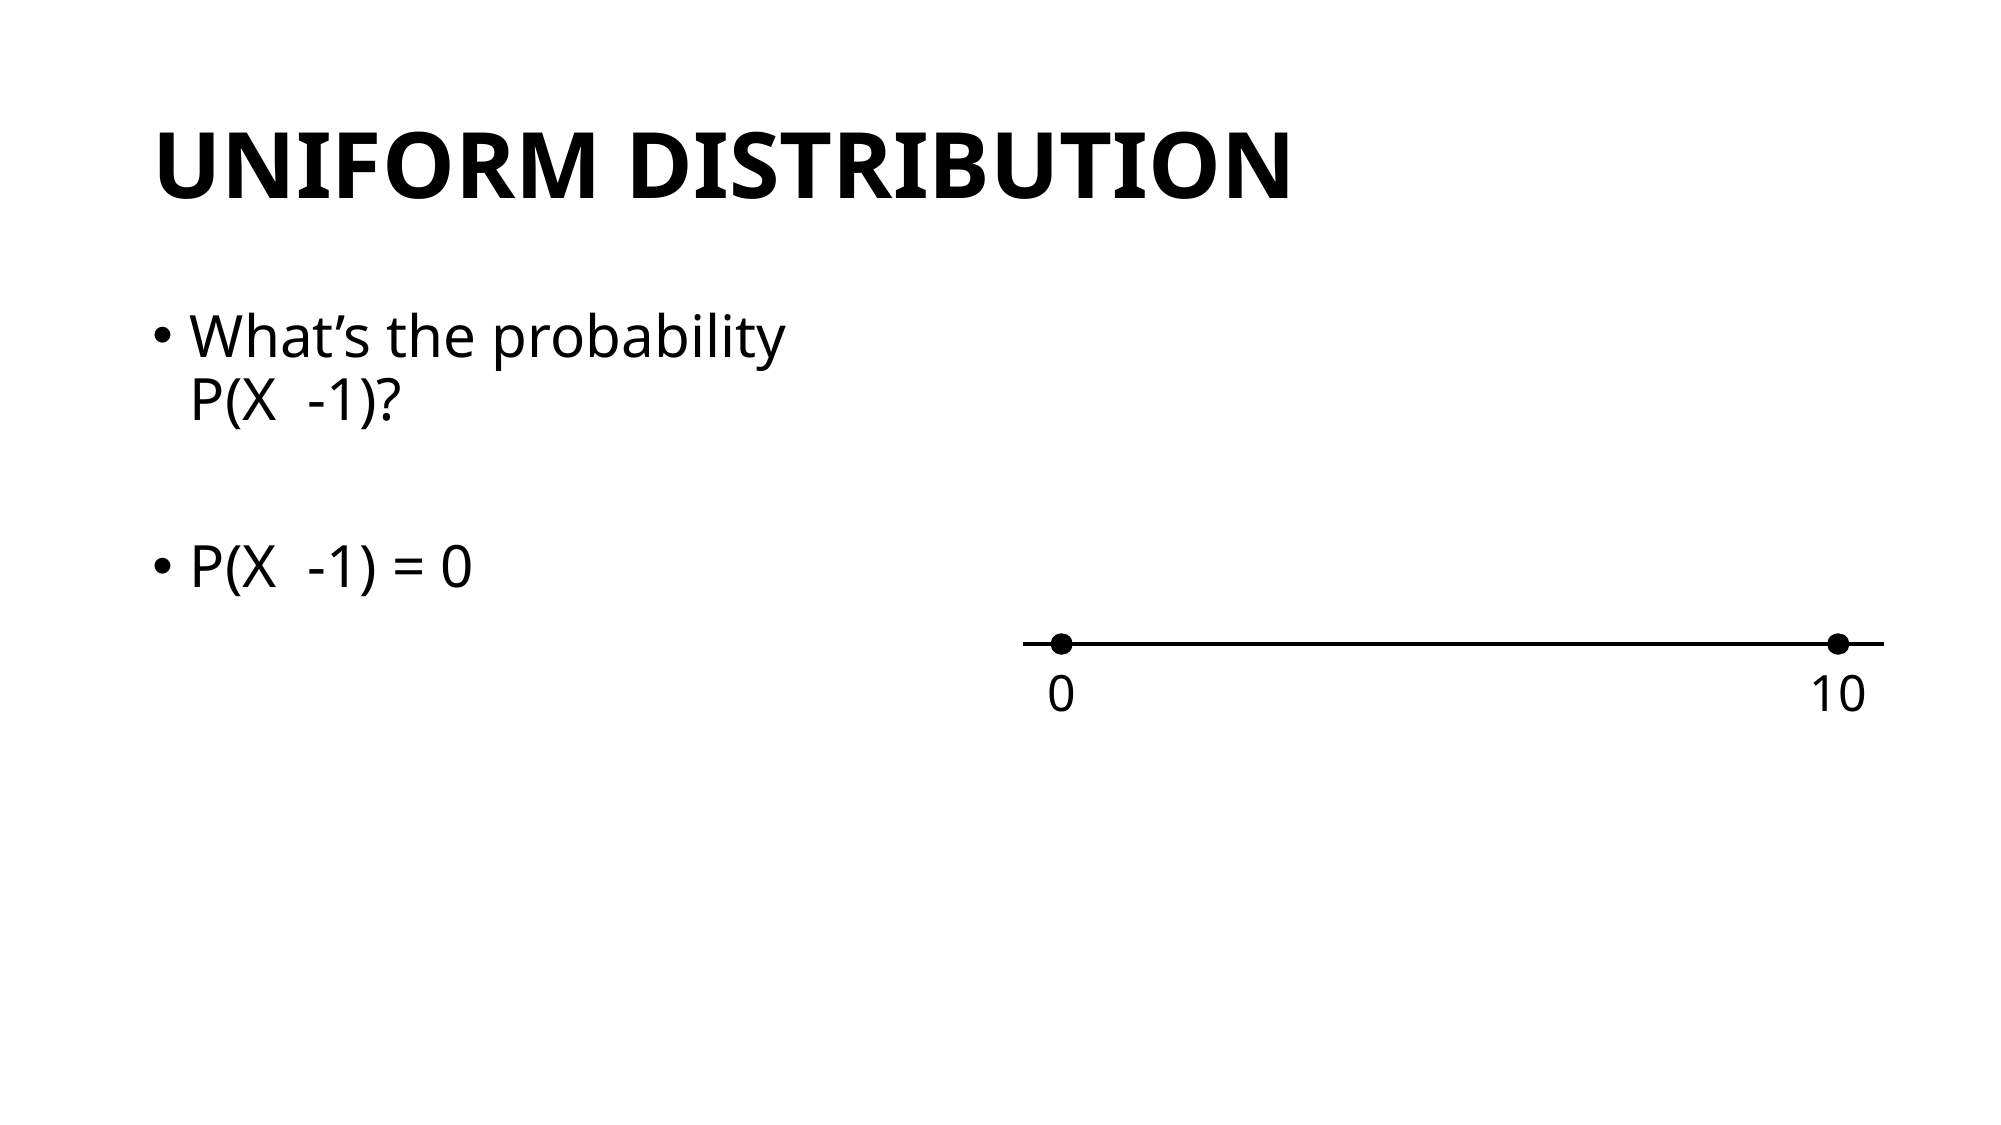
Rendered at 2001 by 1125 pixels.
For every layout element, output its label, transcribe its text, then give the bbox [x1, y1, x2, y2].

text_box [1022, 634, 1885, 733]
title UNIFORM DISTRIBUTION [137, 59, 1863, 278]
